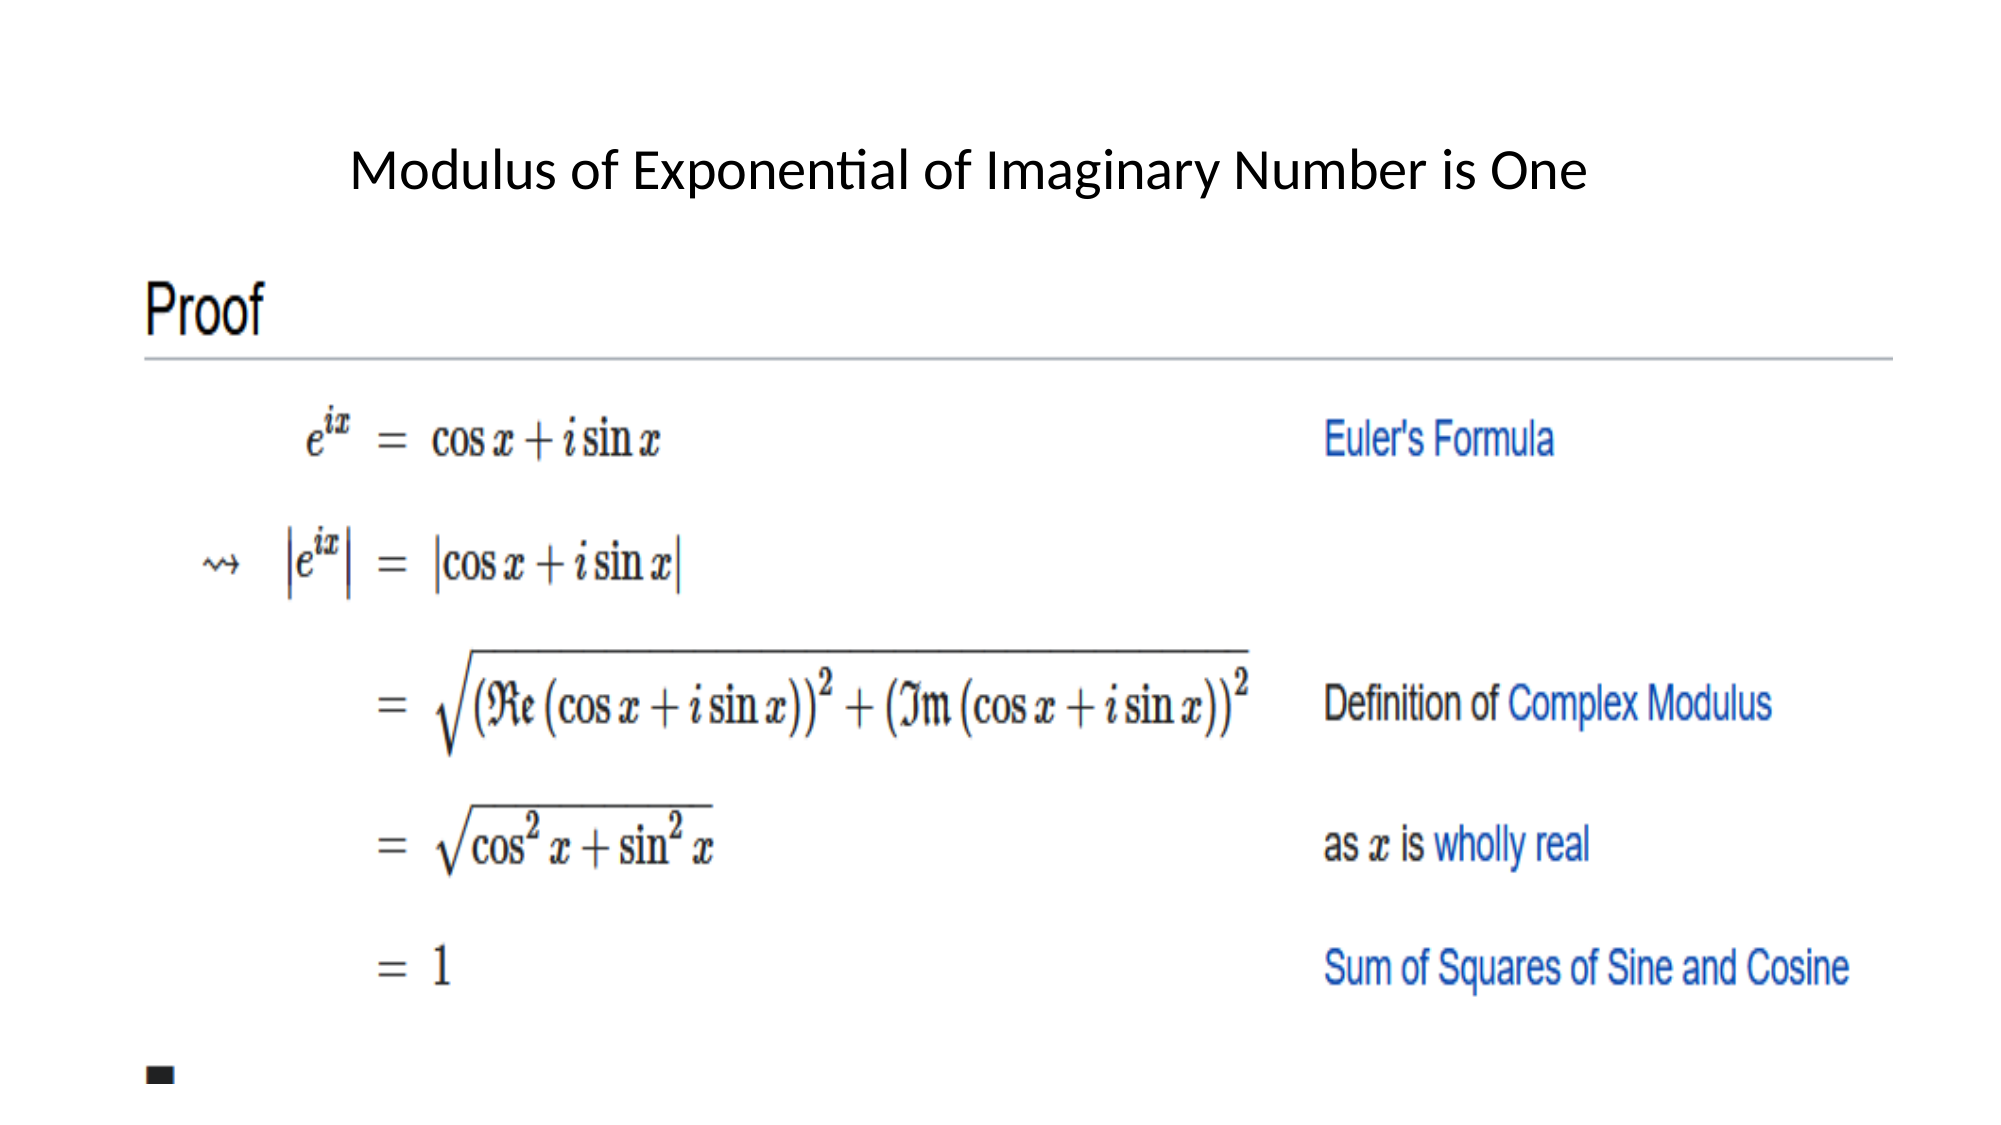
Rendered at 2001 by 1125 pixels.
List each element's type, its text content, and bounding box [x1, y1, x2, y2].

picture [107, 255, 1893, 1084]
text_box Modulus of Exponential of Imaginary Number is One [334, 123, 1621, 209]
